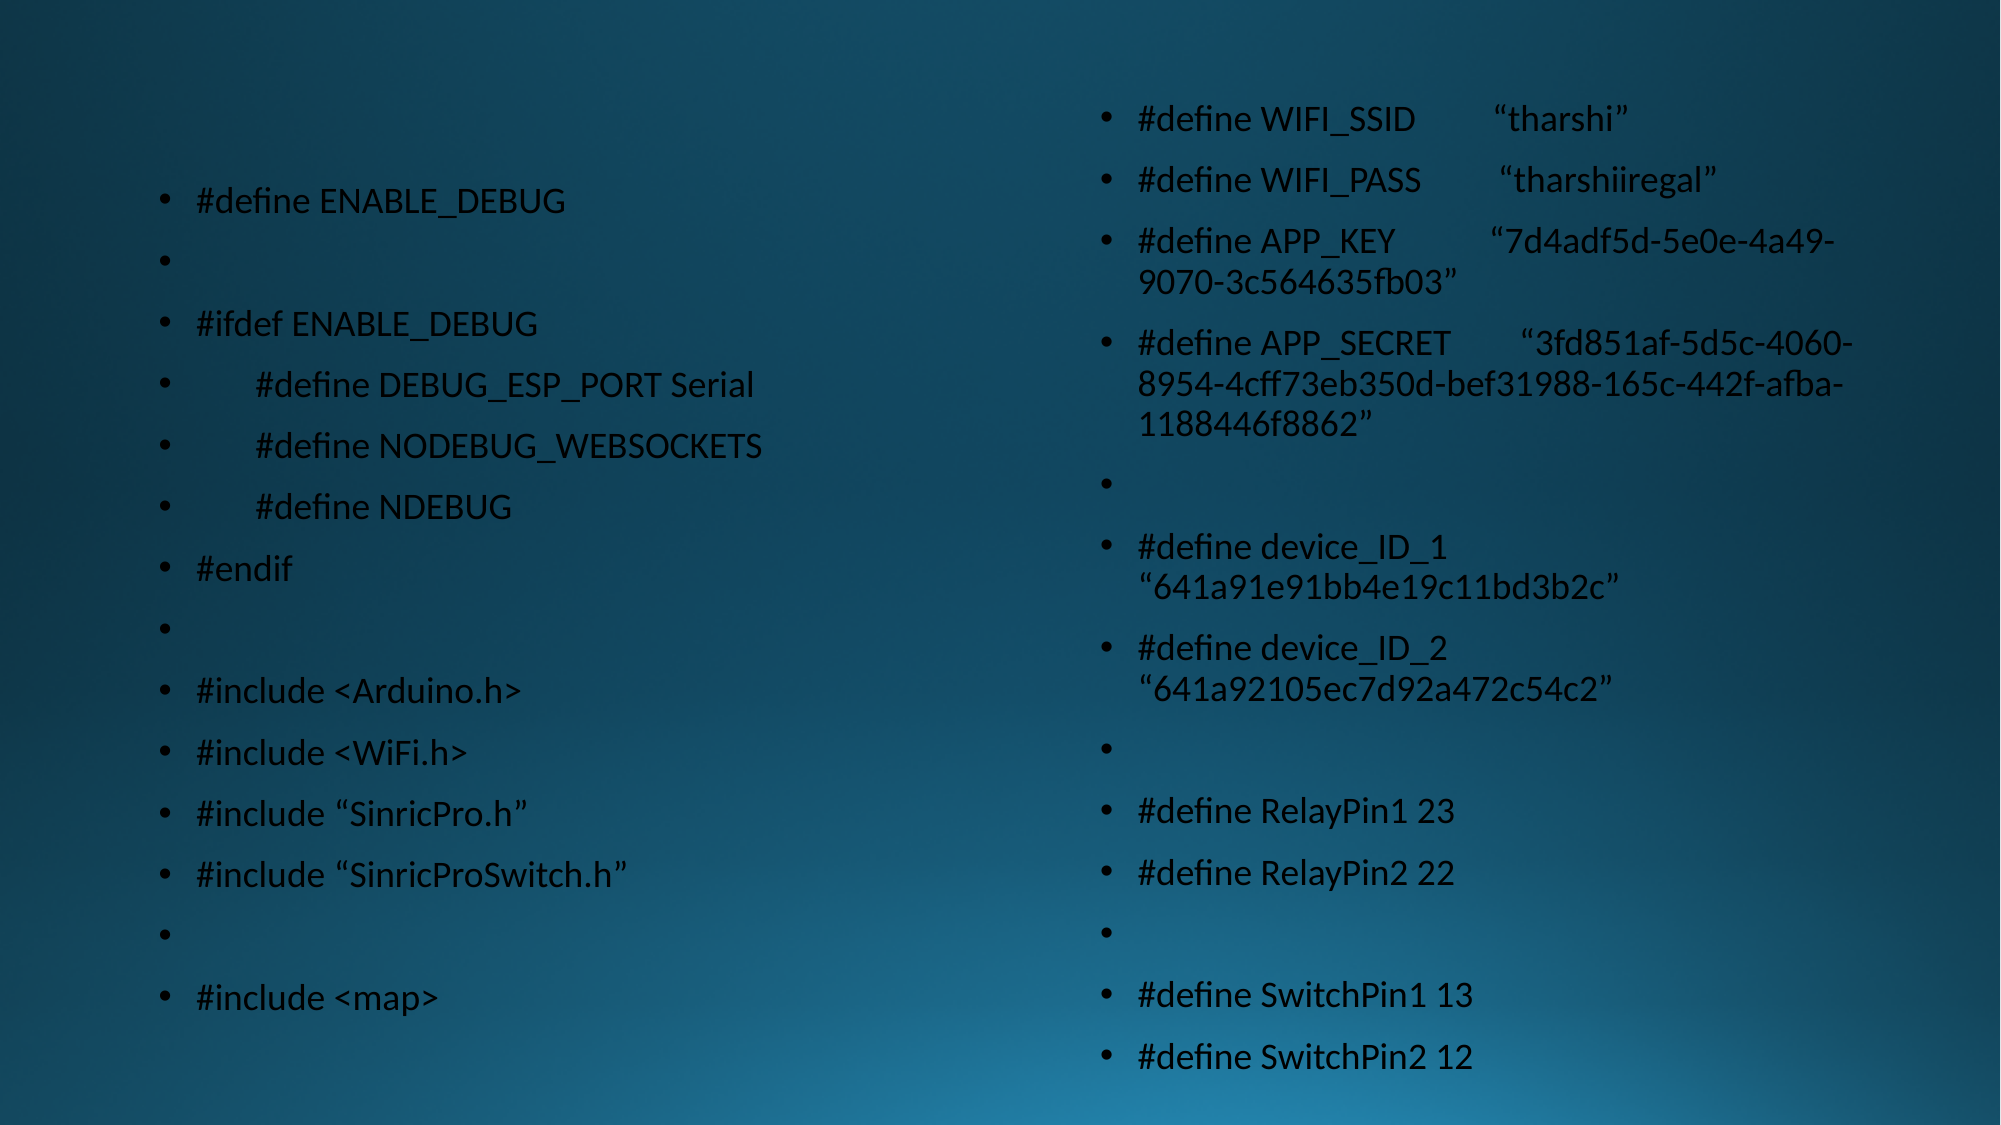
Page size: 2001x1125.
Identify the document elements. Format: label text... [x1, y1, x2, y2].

list #define WIFI_SSID “tharshi” #define WIFI_PASS “tharshiiregal” #define APP_KEY “7d4adf5d-5e0e-4a49-9070-3c564635fb03” #define APP_SECRET “3fd851af-5d5c-4060-8954-4cff73eb350d-bef31988-165c-442f-afba-1188446f8862” #define device_ID_1 “641a91e91bb4e19c11bd3b2c” #define device_ID_2 “641a92105ec7d92a472c54c2” #define RelayPin1 23 #define RelayPin2 22 #define SwitchPin1 13 #define SwitchPin2 12 [1084, 91, 1911, 806]
list #define ENABLE_DEBUG #ifdef ENABLE_DEBUG #define DEBUG_ESP_PORT Serial #define NODEBUG_WEBSOCKETS #define NDEBUG #endif #include <Arduino.h> #include <WiFi.h> #include “SinricPro.h” #include “SinricProSwitch.h” #include <map> [143, 173, 968, 888]
picture [0, 0, 2001, 1125]
